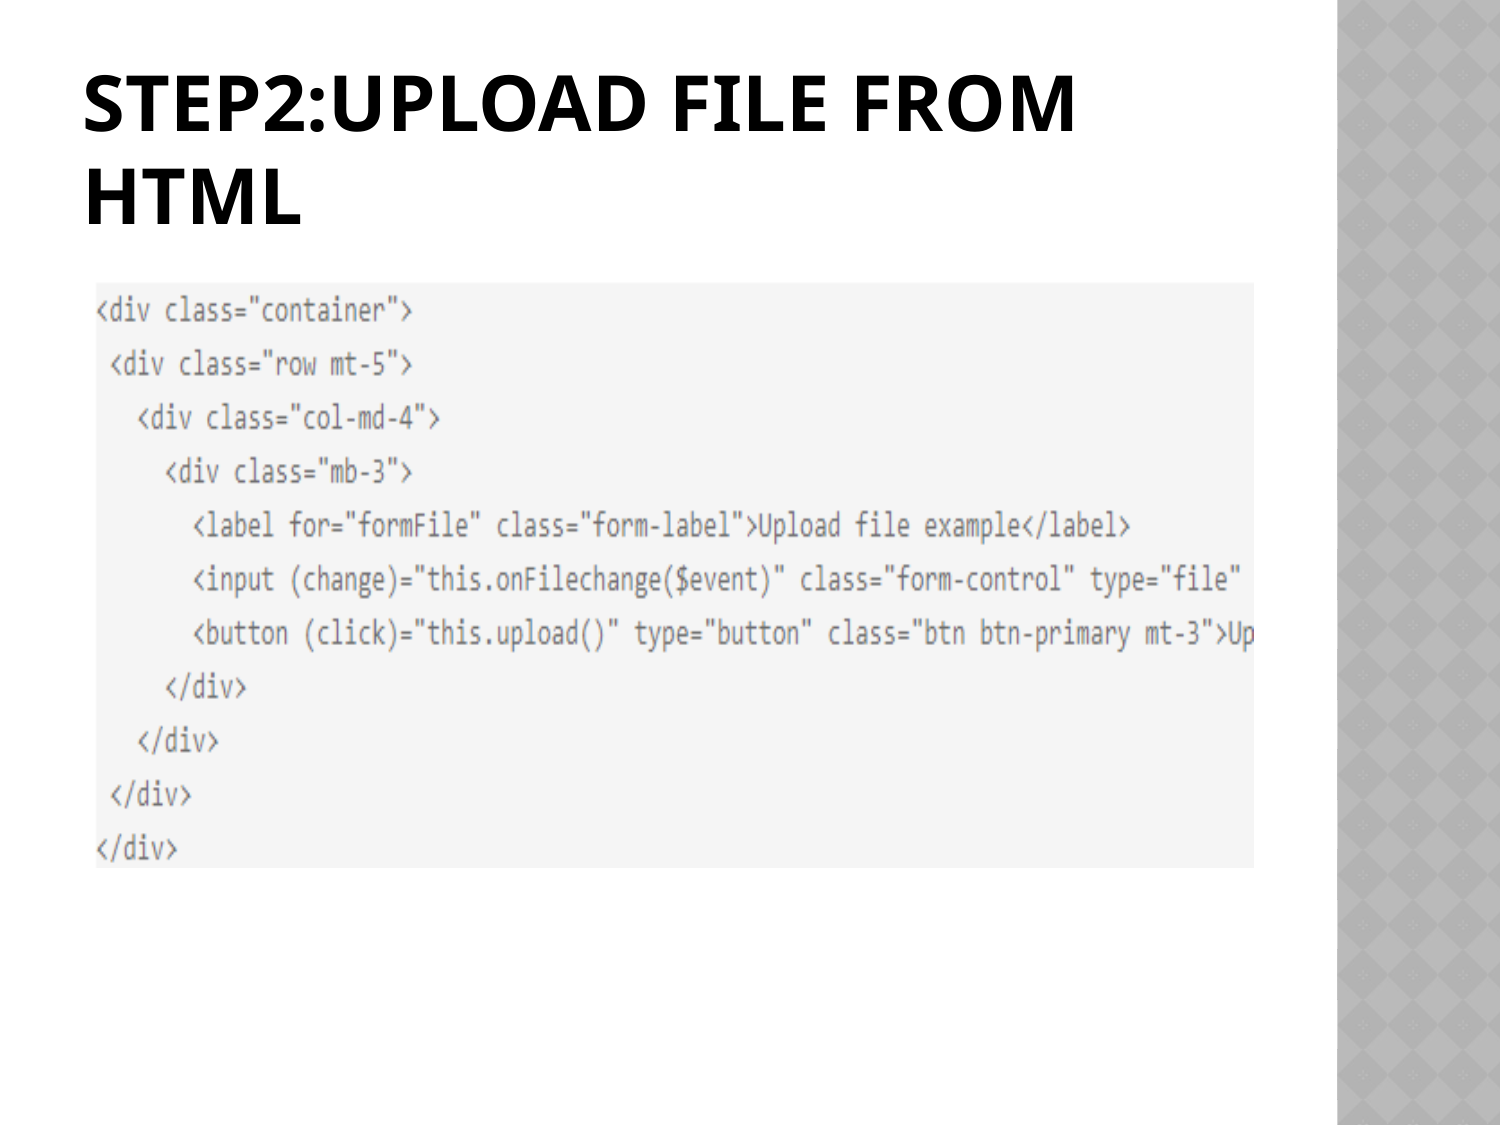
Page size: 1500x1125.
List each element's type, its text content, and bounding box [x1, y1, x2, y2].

title STEP2:UPLOAD FILE FROM HTML [75, 52, 1263, 240]
picture [93, 280, 1255, 868]
